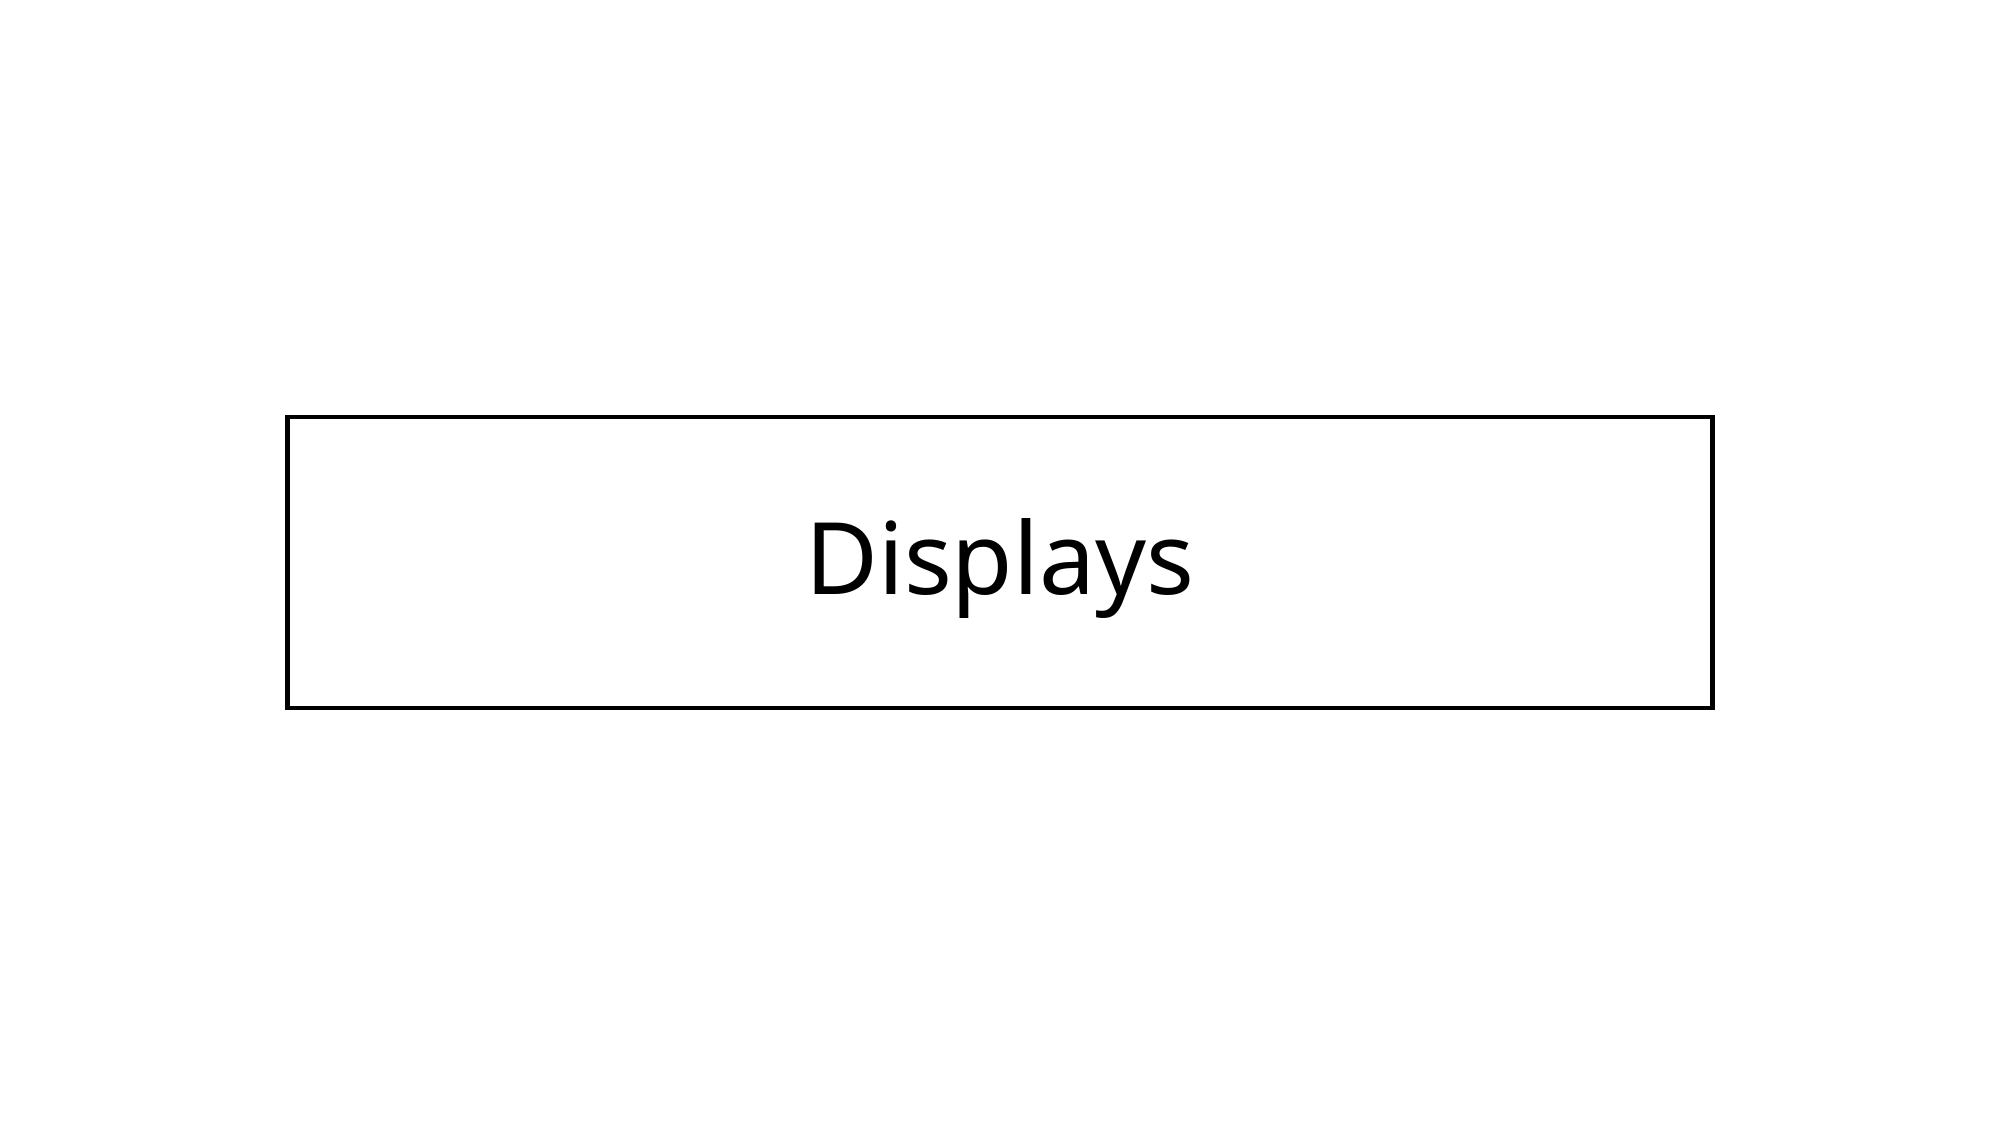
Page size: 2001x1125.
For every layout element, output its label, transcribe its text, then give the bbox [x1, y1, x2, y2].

title Displays [287, 417, 1713, 708]
